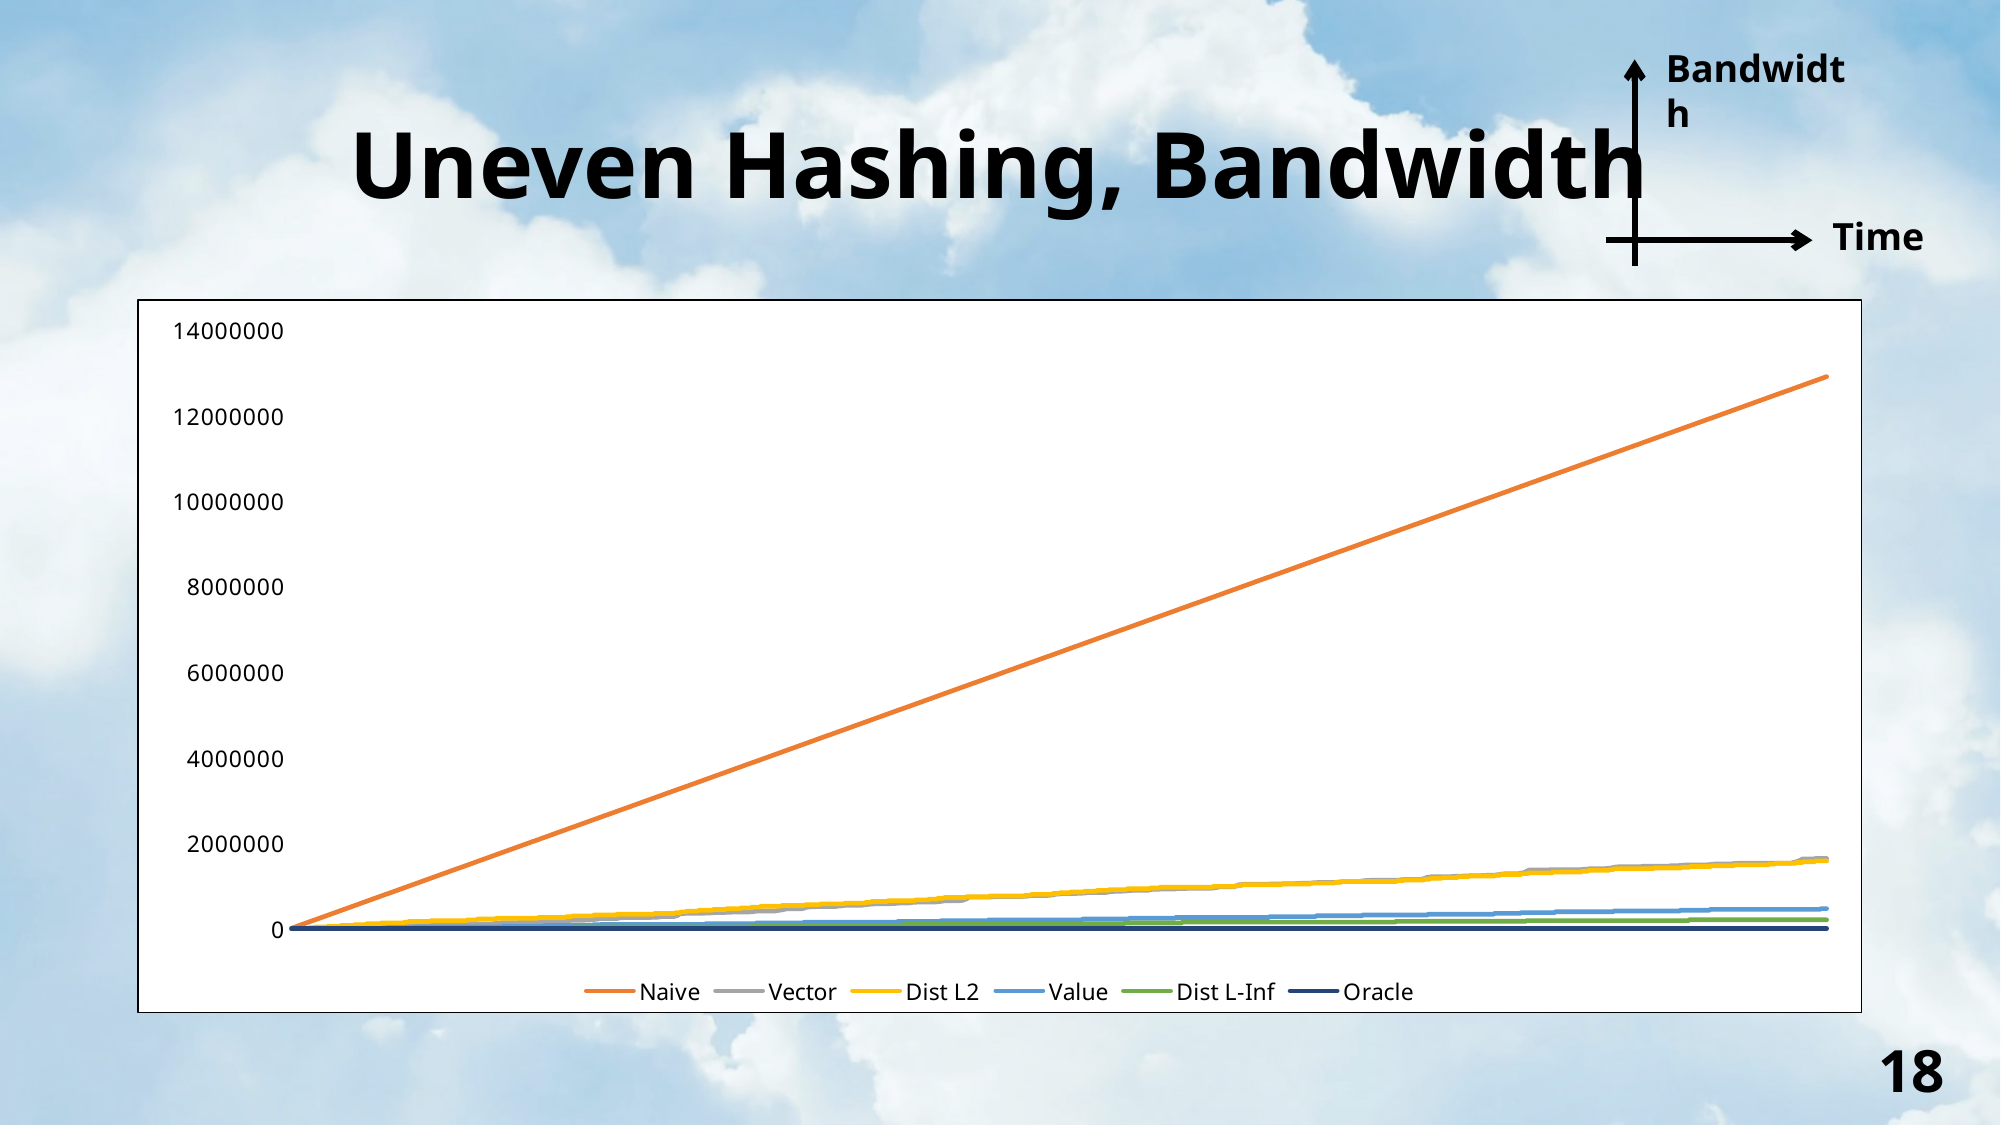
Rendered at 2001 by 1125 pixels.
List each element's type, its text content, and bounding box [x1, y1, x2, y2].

chart [137, 299, 1863, 1014]
title Uneven Hashing, Bandwidth [137, 59, 1863, 278]
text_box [1605, 37, 2000, 267]
picture [0, 0, 2001, 1125]
